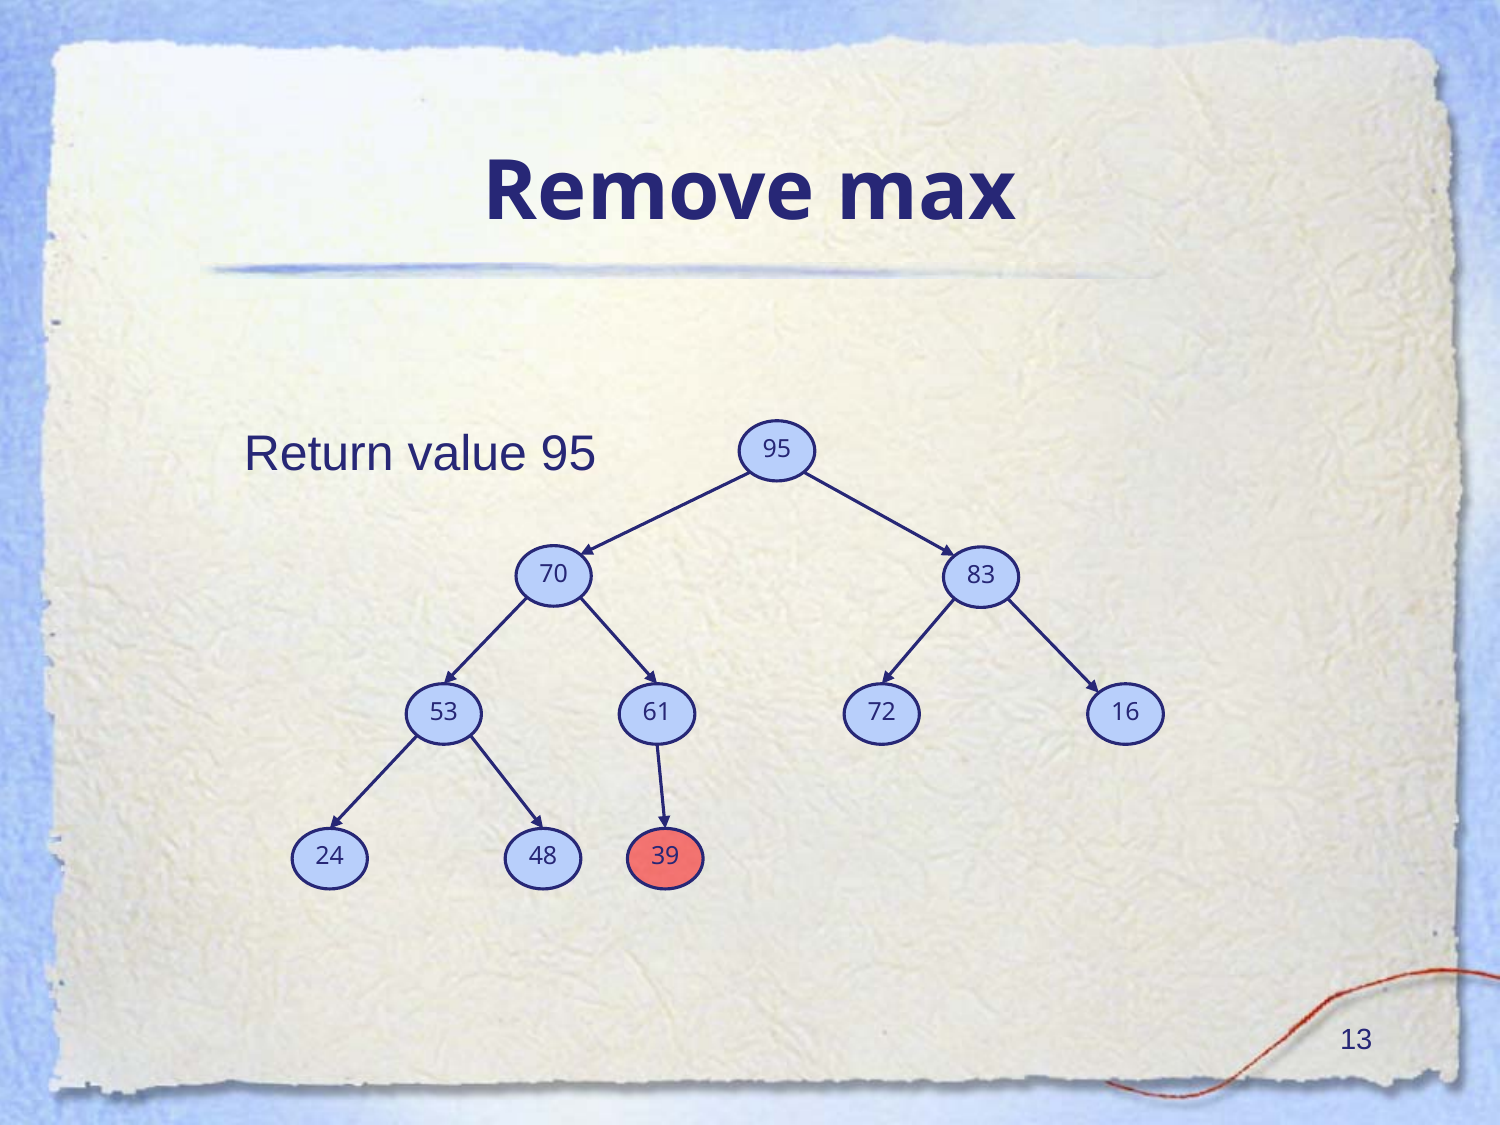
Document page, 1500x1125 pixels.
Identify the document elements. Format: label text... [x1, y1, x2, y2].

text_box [881, 598, 955, 684]
text_box 24 [292, 828, 368, 889]
text_box 39 [627, 828, 704, 889]
text_box 53 [406, 684, 482, 745]
text_box 72 [844, 684, 920, 745]
title Remove max [112, 80, 1388, 244]
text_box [803, 471, 955, 556]
text_box 16 [1087, 683, 1164, 745]
slide_number ‹#› [1074, 1012, 1388, 1088]
text_box 83 [943, 546, 1019, 608]
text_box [329, 735, 418, 829]
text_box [656, 744, 666, 829]
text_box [580, 471, 751, 555]
text_box 48 [505, 828, 581, 889]
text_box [580, 597, 658, 685]
picture [0, 0, 1500, 1125]
text_box 95 [739, 420, 815, 481]
text_box 70 [516, 545, 592, 607]
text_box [443, 597, 528, 685]
text_box 61 [619, 684, 695, 745]
text_box Return value 95 [228, 412, 616, 489]
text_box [470, 735, 544, 829]
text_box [1007, 598, 1100, 693]
